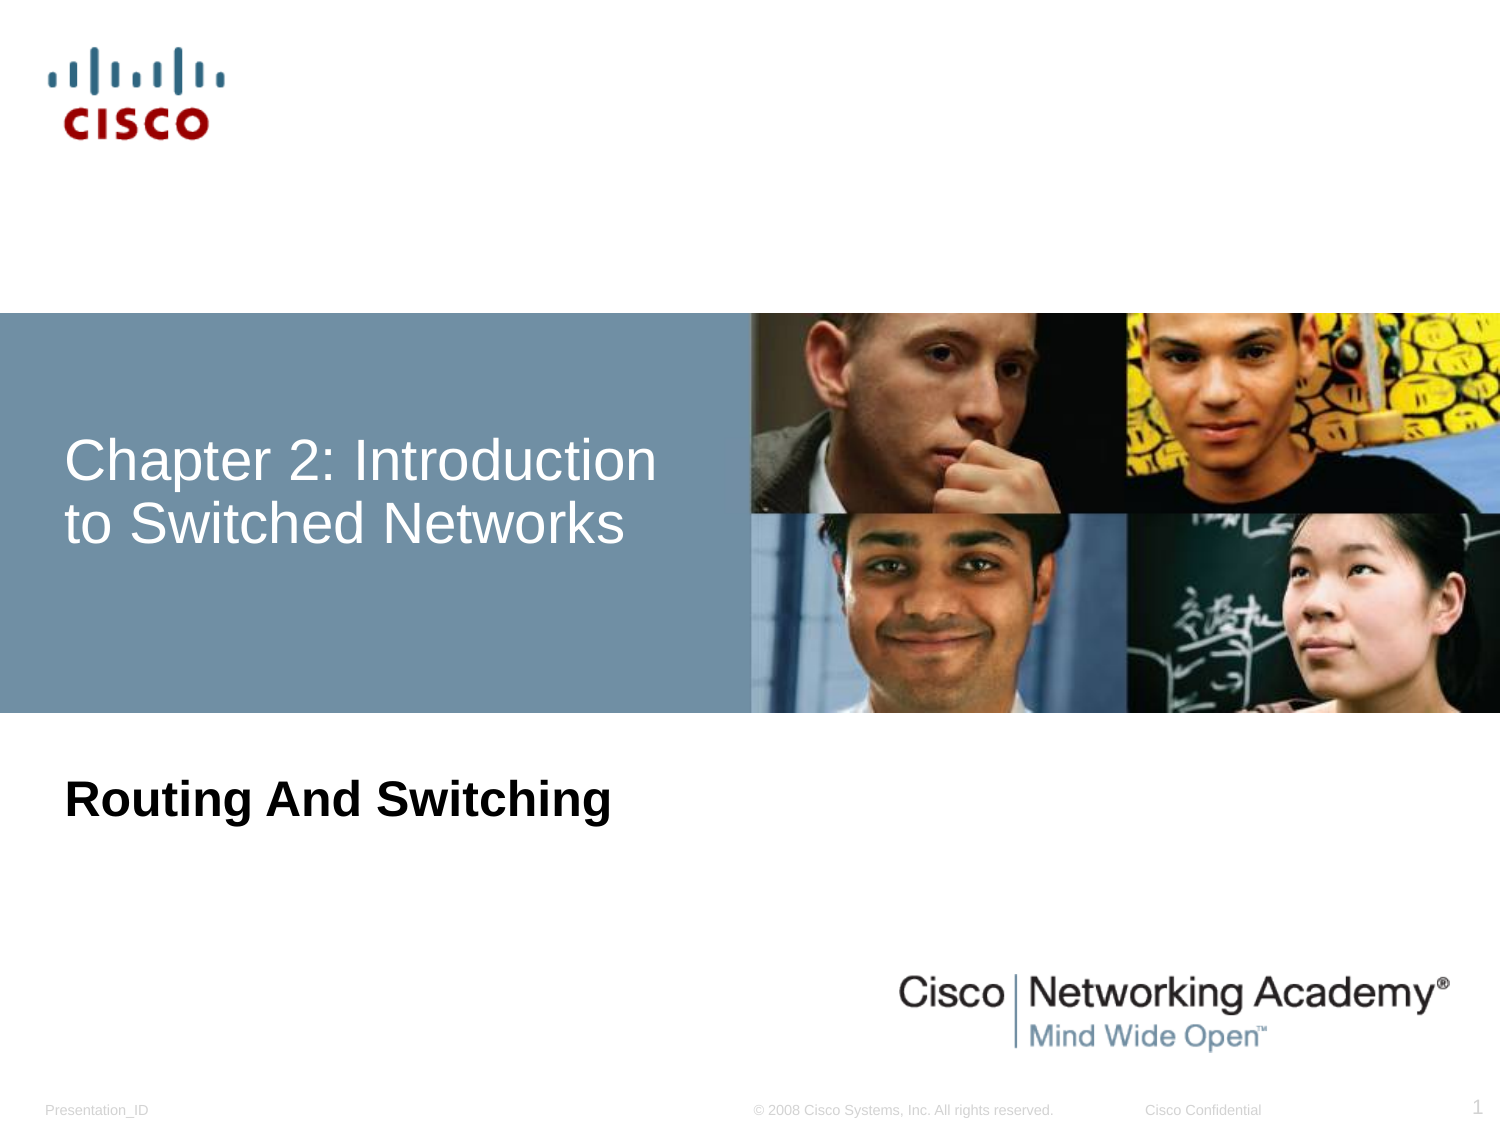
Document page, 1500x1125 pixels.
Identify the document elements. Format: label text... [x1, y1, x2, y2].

picture [40, 19, 233, 168]
picture [899, 974, 1450, 1053]
picture [0, 313, 1500, 713]
title Chapter 2: Introduction to Switched Networks [50, 371, 684, 615]
subtitle Routing And Switching [50, 766, 1165, 875]
